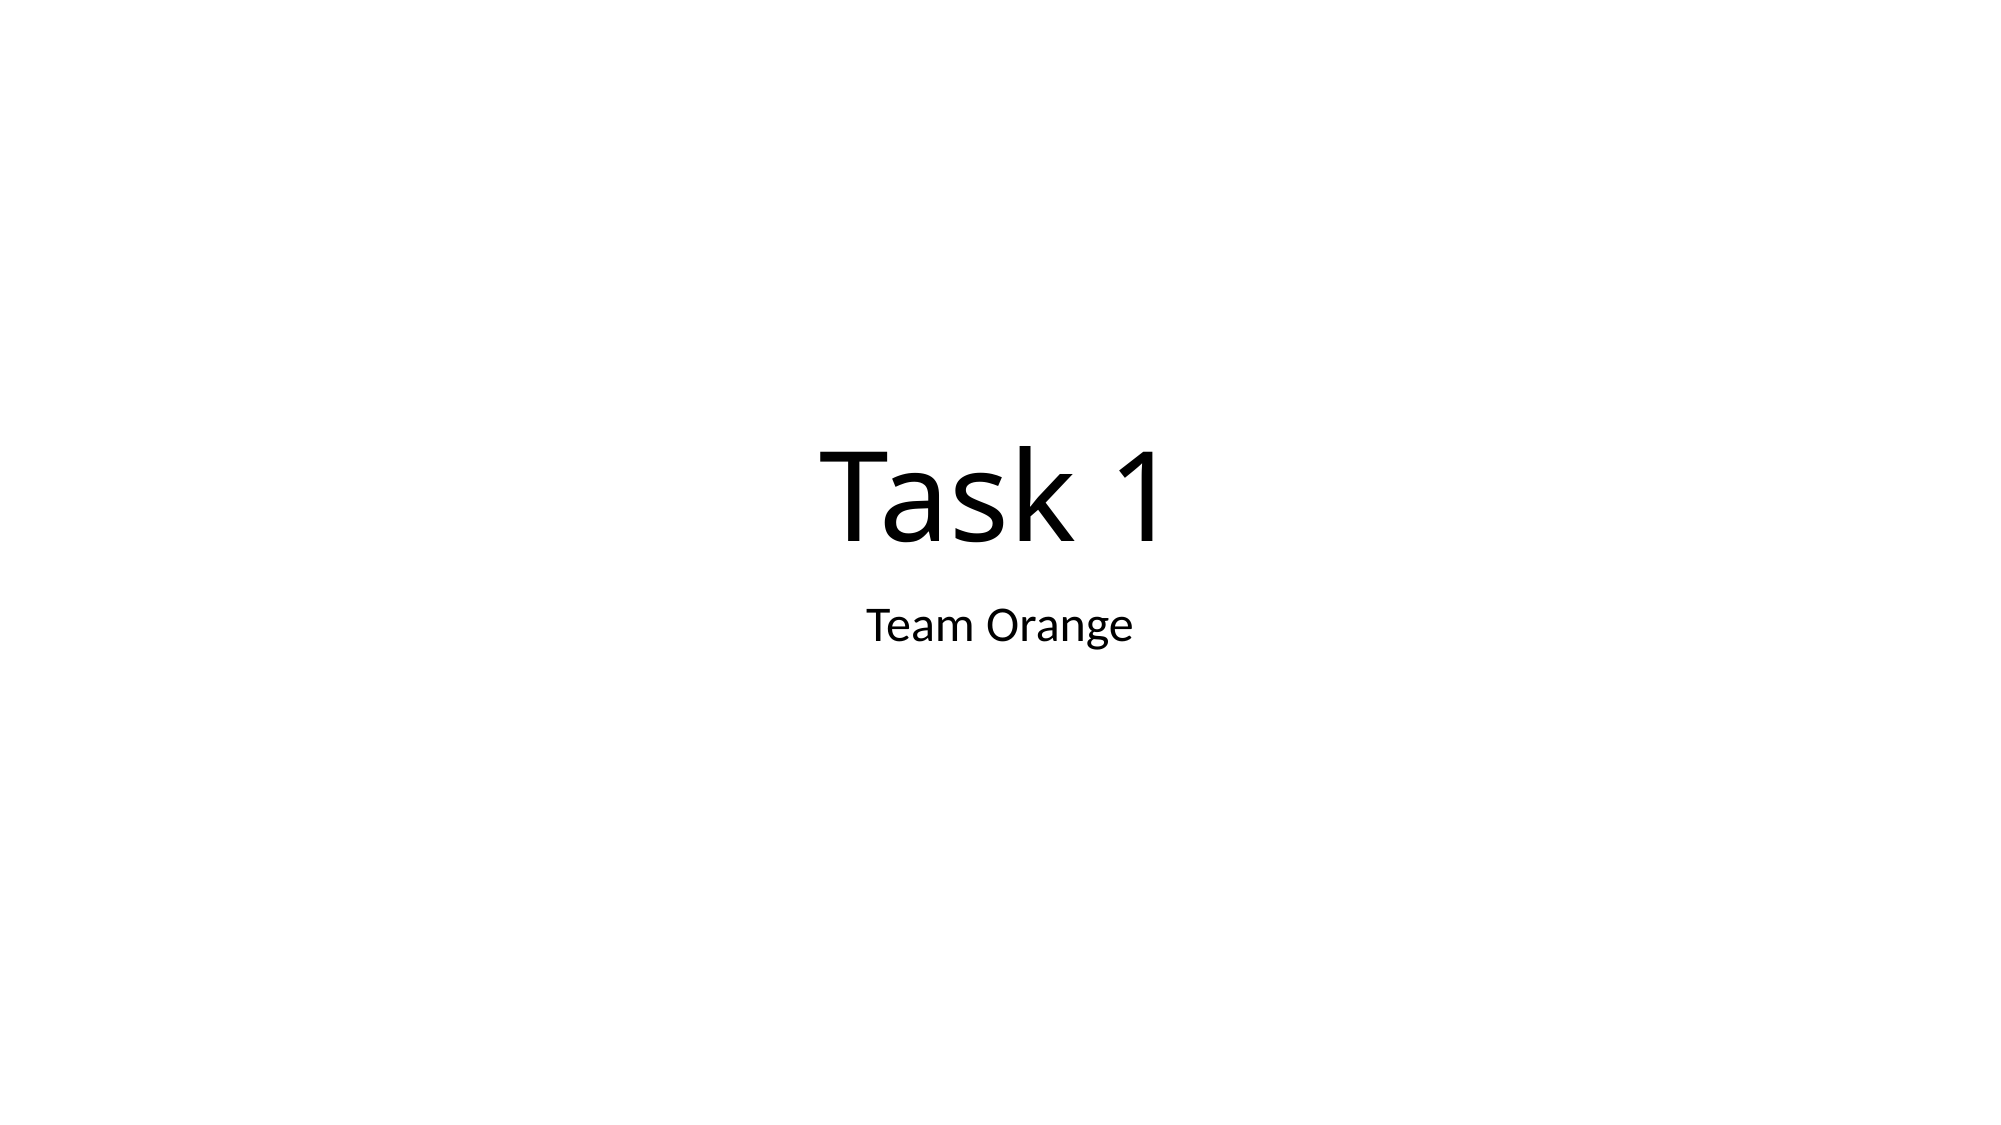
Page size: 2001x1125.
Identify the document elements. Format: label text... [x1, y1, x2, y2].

title Task 1 [249, 184, 1750, 576]
subtitle Team Orange [249, 590, 1750, 863]
